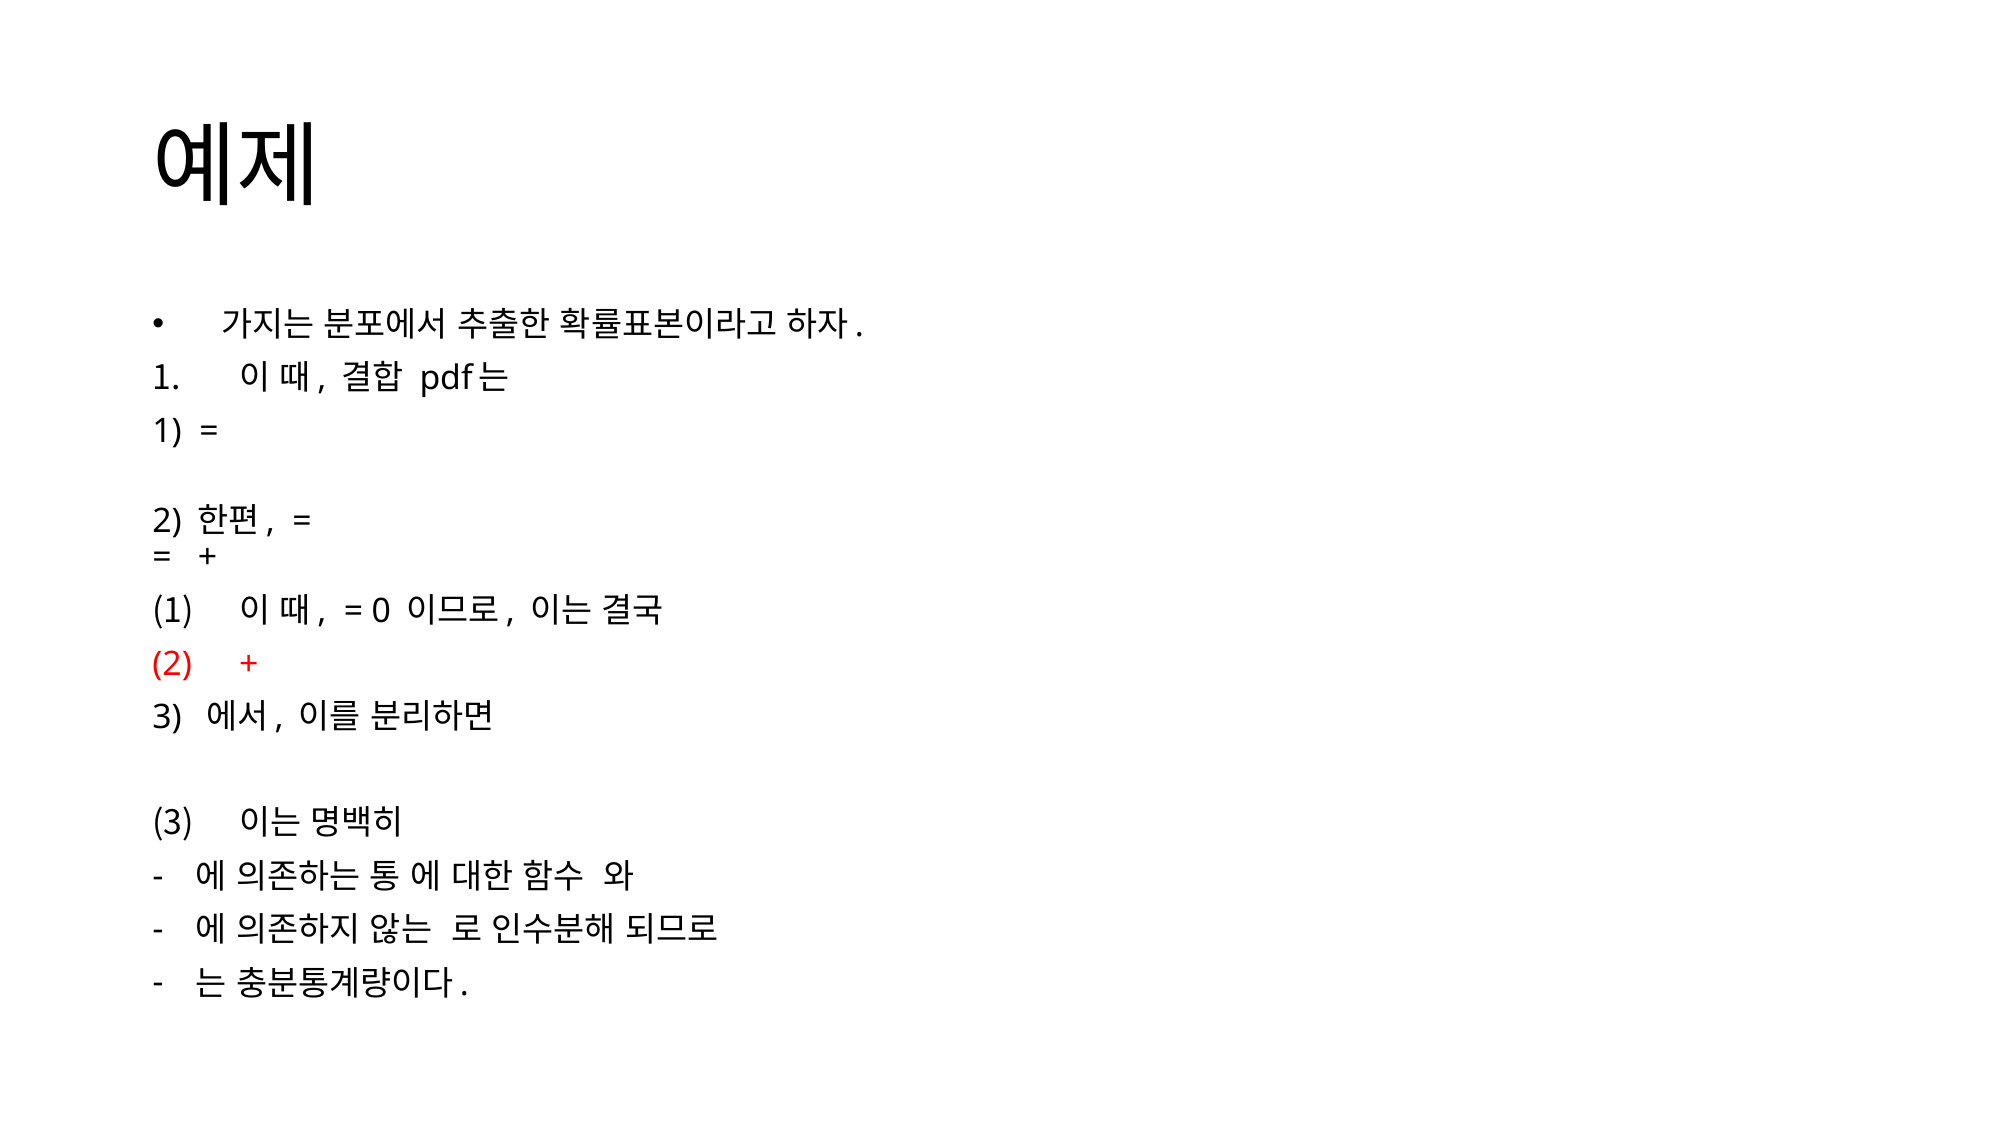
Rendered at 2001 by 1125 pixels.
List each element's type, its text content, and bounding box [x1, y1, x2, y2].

title 예제 [137, 59, 1863, 278]
